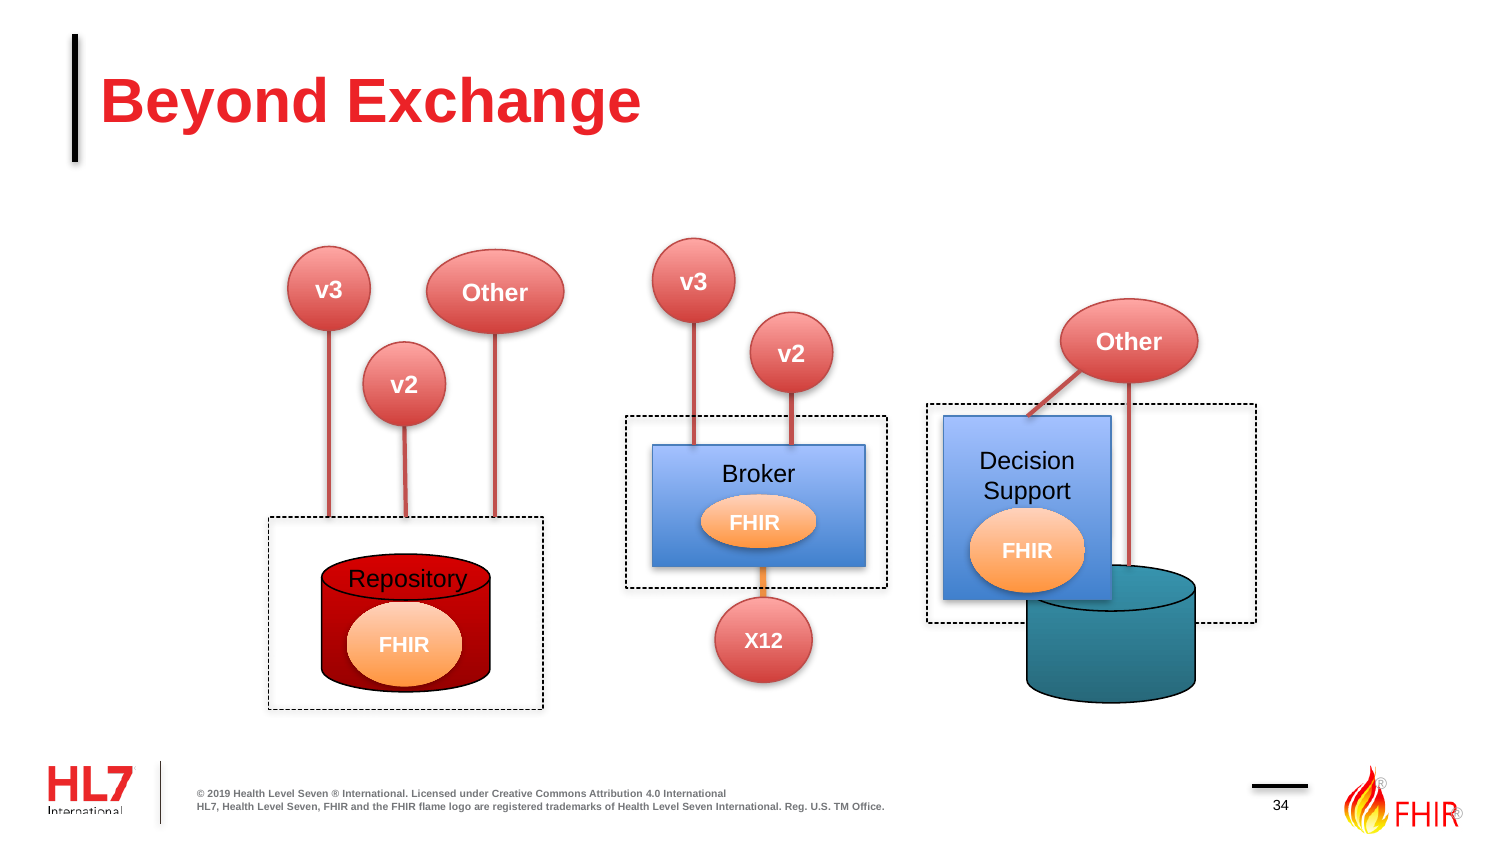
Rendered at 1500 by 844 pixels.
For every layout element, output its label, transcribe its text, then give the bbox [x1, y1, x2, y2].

footer © 2019 Health Level Seven ® International. Licensed under Creative Commons Attribution 4.0 International HL7, Health Level Seven, FHIR and the FHIR flame logo are registered trademarks of Health Level Seven International. Reg. U.S. TM Office. [196, 786, 941, 813]
title Beyond Exchange [100, 33, 1451, 163]
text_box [268, 238, 1257, 710]
slide_number 34 [1258, 786, 1304, 813]
picture [1339, 760, 1463, 837]
